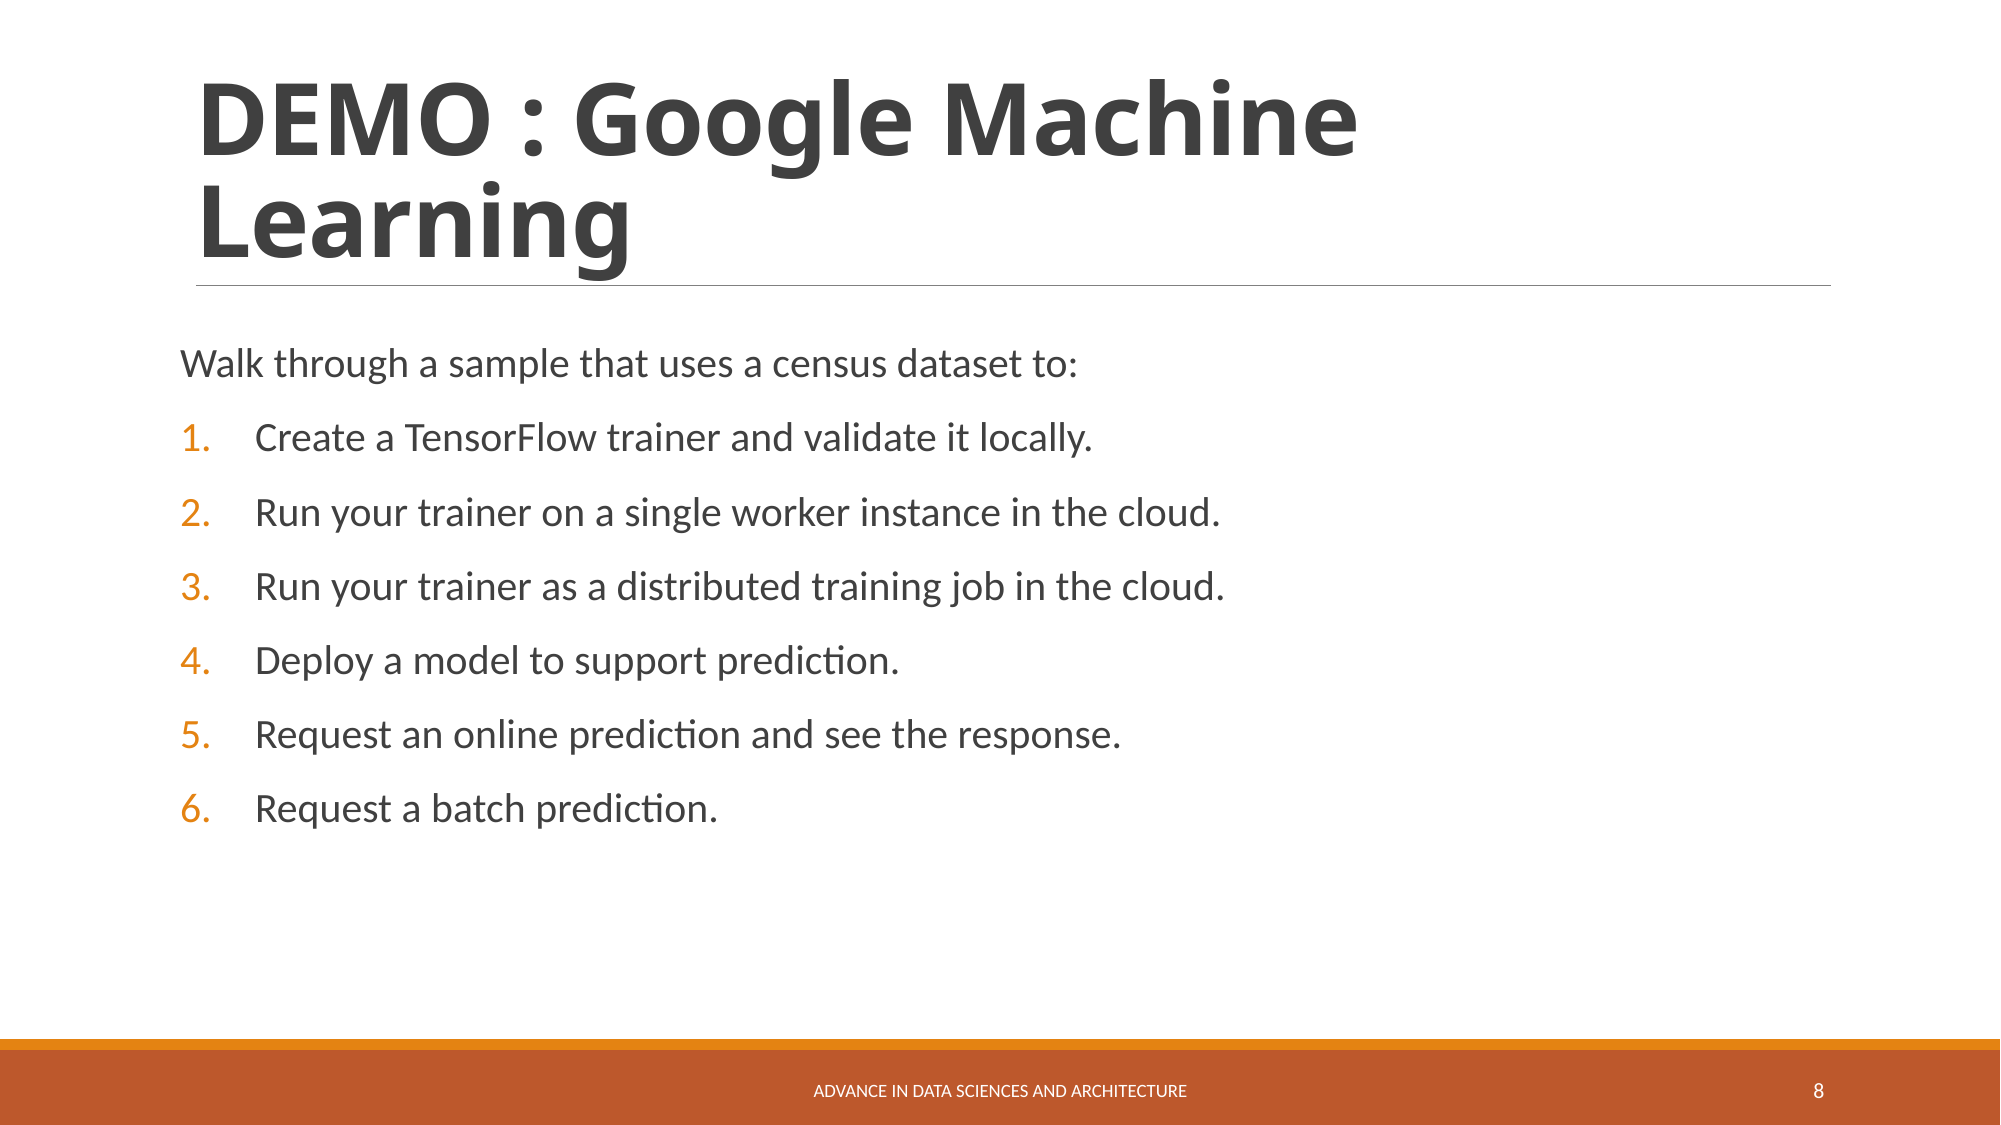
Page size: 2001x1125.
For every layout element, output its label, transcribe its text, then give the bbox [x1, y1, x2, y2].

footer Advance in Data Sciences and Architecture [604, 1059, 1396, 1120]
list Walk through a sample that uses a census dataset to: Create a TensorFlow trainer and validate it locally. Run your trainer on a single worker instance in the cloud. Run your trainer as a distributed training job in the cloud. Deploy a model to support prediction. Request an online prediction and see the response. Request a batch prediction. [180, 334, 1872, 998]
slide_number 8 [1624, 1059, 1840, 1120]
title DEMO : Google Machine Learning [180, 47, 1830, 285]
